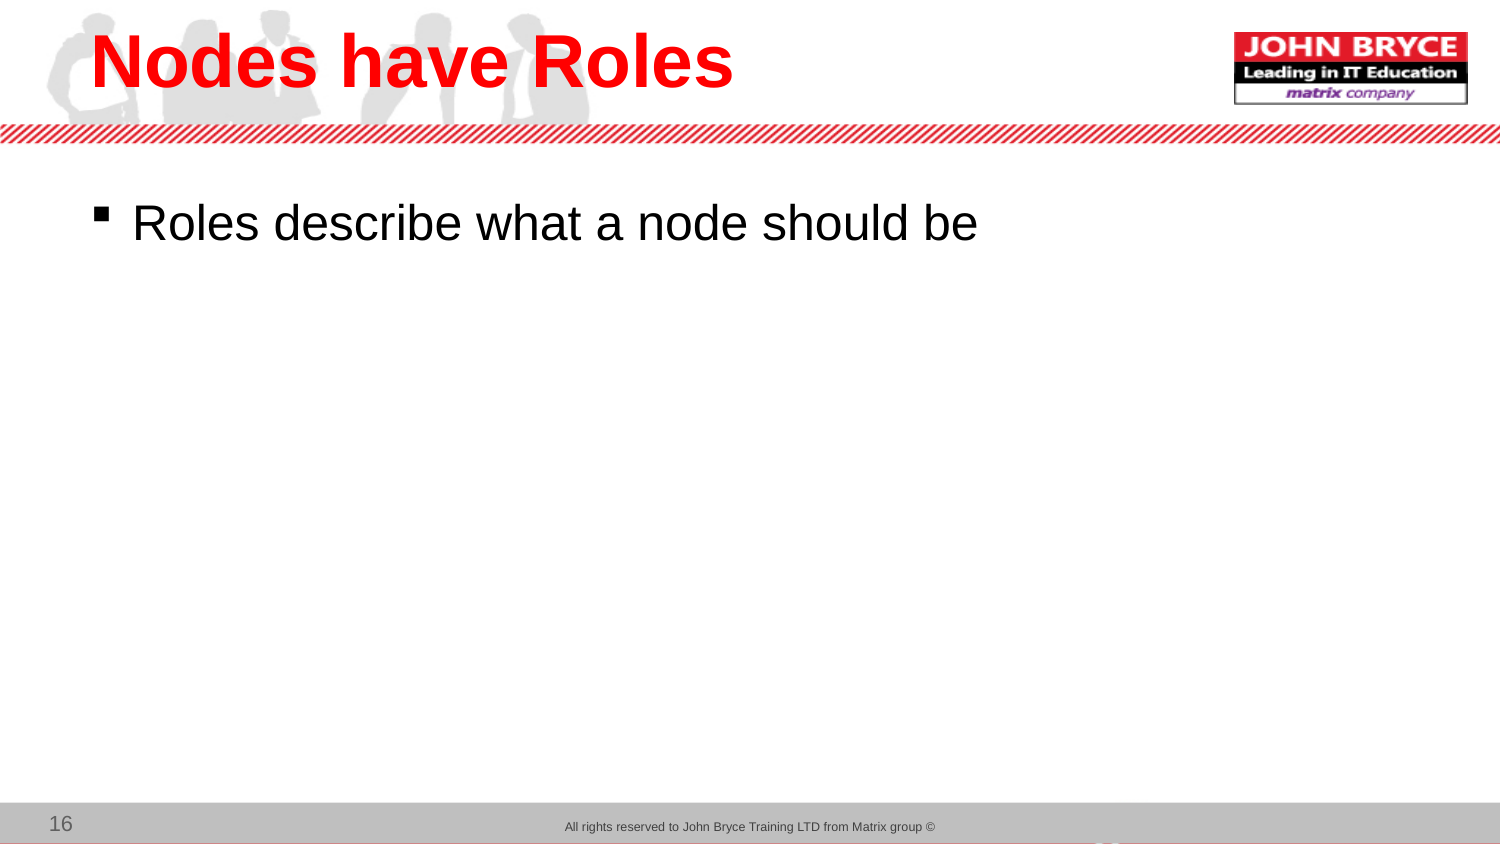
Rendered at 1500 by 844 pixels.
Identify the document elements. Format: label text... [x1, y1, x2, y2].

list Roles describe what a node should be [75, 182, 1463, 786]
picture [0, 0, 1500, 802]
title Nodes have Roles [75, 9, 1238, 106]
